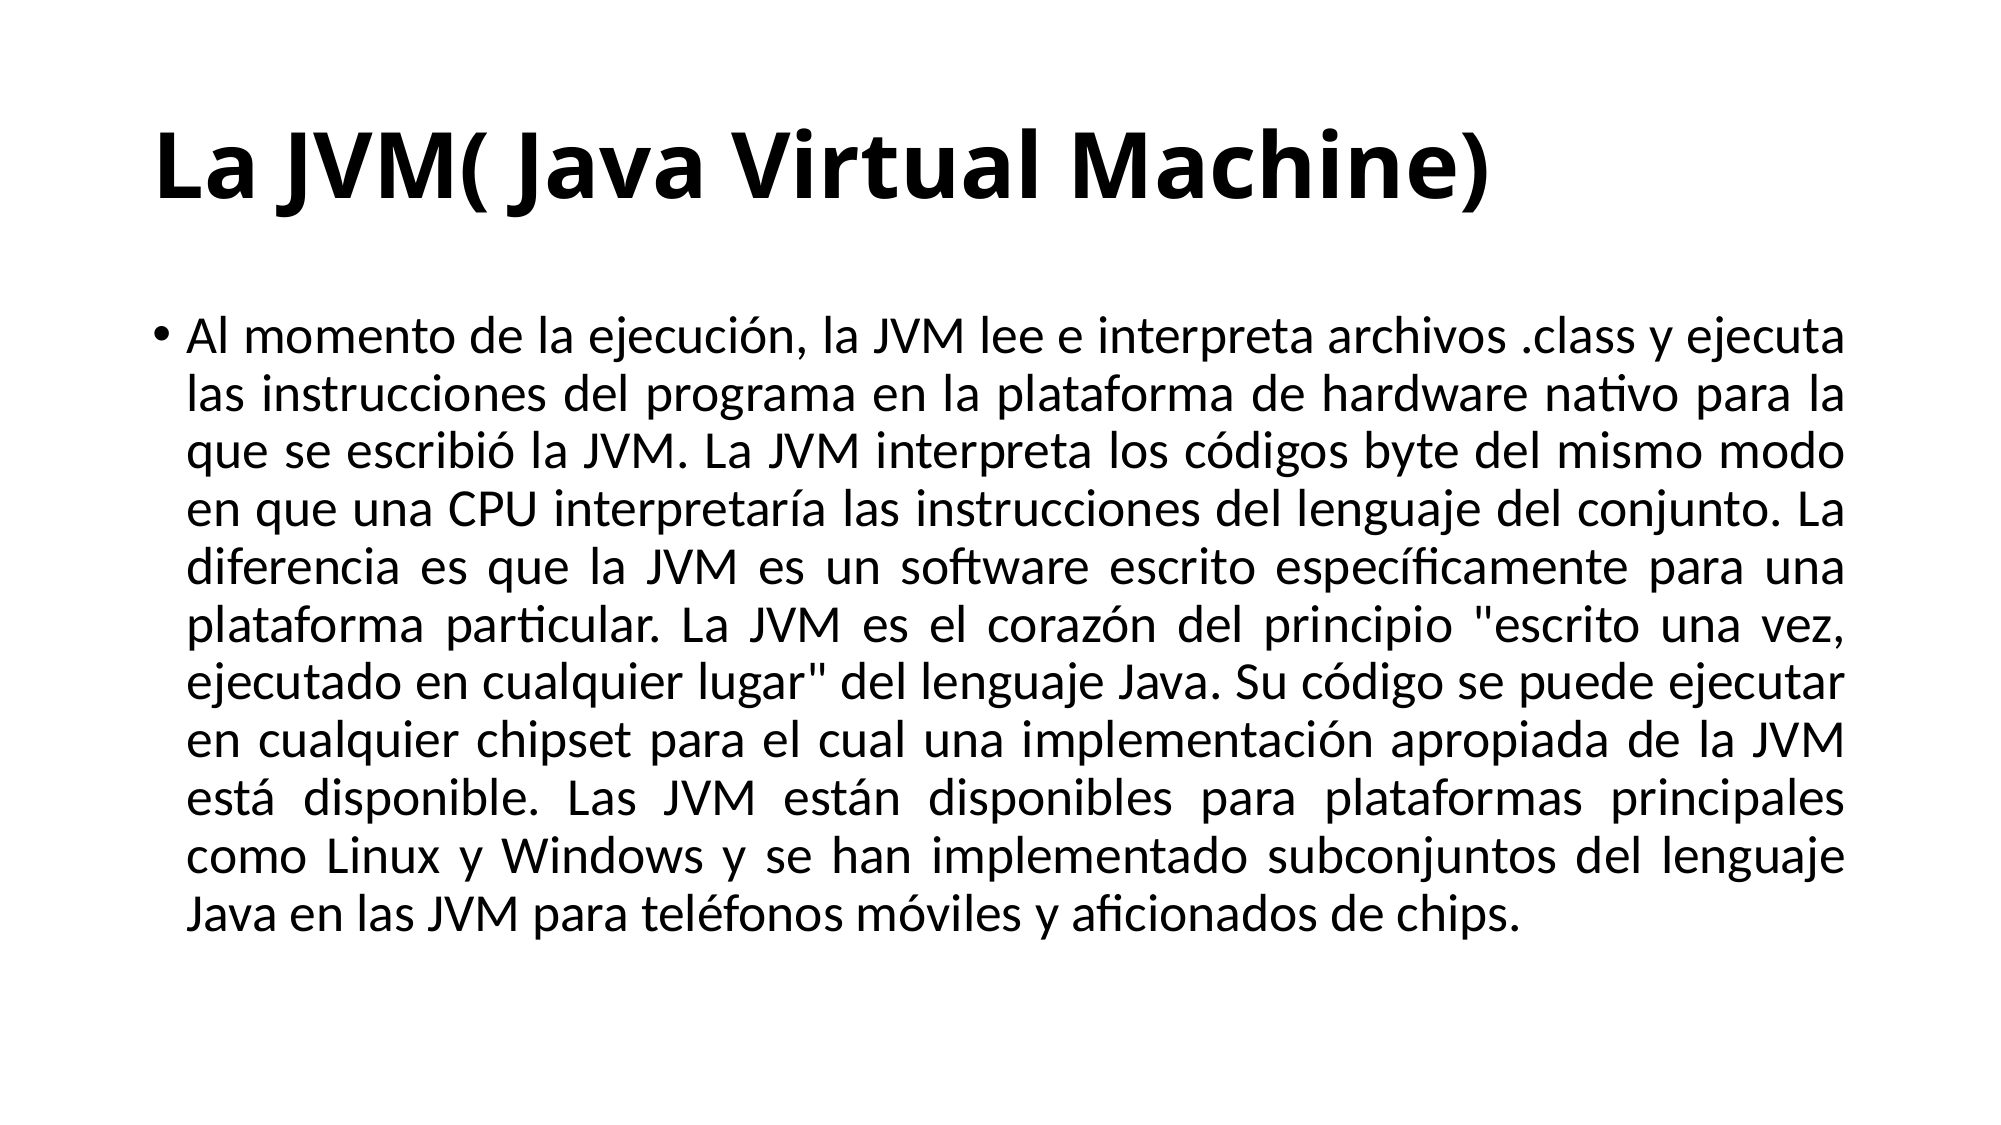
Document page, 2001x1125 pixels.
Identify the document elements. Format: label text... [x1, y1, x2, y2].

list Al momento de la ejecución, la JVM lee e interpreta archivos .class y ejecuta las instrucciones del programa en la plataforma de hardware nativo para la que se escribió la JVM. La JVM interpreta los códigos byte del mismo modo en que una CPU interpretaría las instrucciones del lenguaje del conjunto. La diferencia es que la JVM es un software escrito específicamente para una plataforma particular. La JVM es el corazón del principio "escrito una vez, ejecutado en cualquier lugar" del lenguaje Java. Su código se puede ejecutar en cualquier chipset para el cual una implementación apropiada de la JVM está disponible. Las JVM están disponibles para plataformas principales como Linux y Windows y se han implementado subconjuntos del lenguaje Java en las JVM para teléfonos móviles y aficionados de chips. [137, 299, 1863, 1014]
title La JVM( Java Virtual Machine) [137, 59, 1863, 278]
